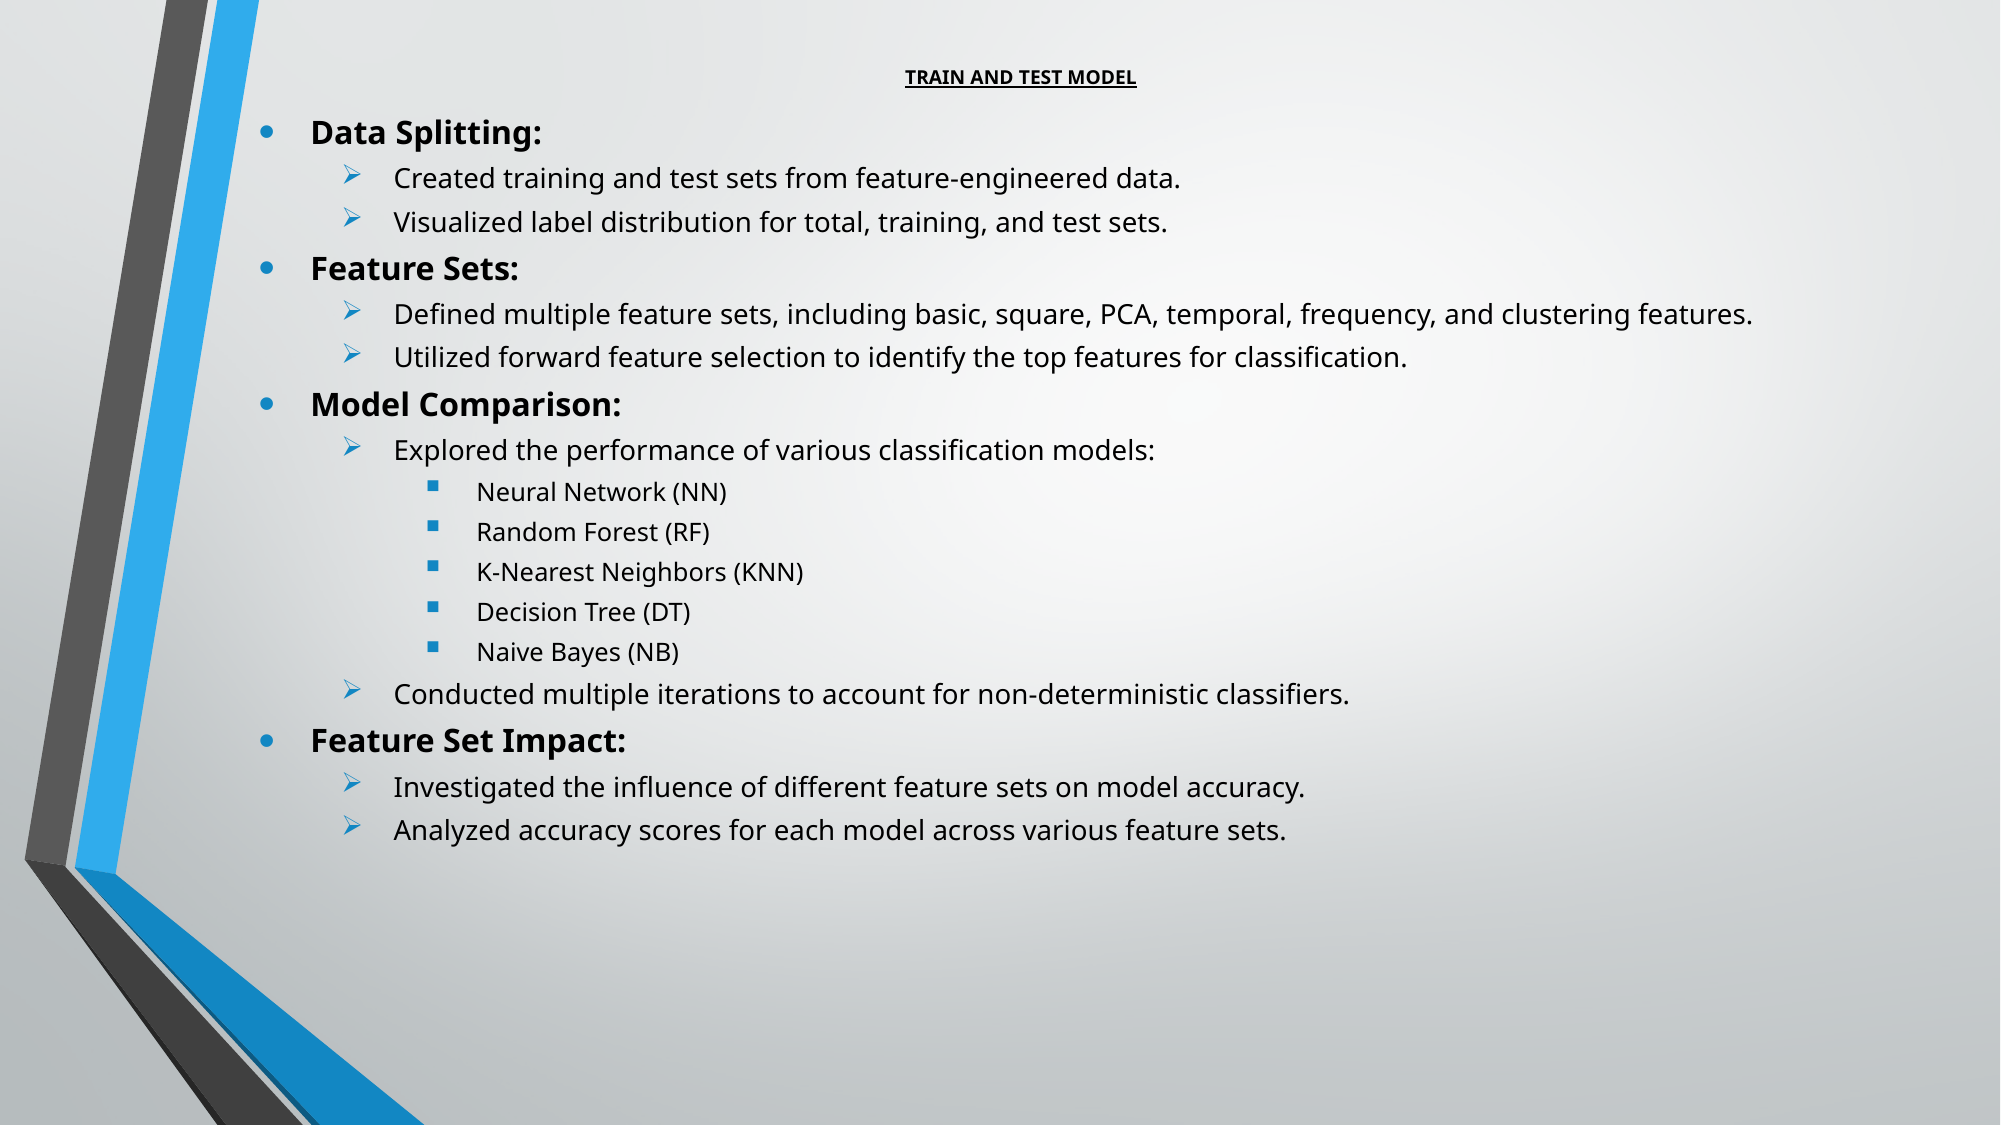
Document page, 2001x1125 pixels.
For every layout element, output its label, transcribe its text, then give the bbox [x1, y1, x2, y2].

list Data Splitting: Created training and test sets from feature-engineered data. Visualized label distribution for total, training, and test sets. Feature Sets: Defined multiple feature sets, including basic, square, PCA, temporal, frequency, and clustering features. Utilized forward feature selection to identify the top features for classification. Model Comparison: Explored the performance of various classification models: Neural Network (NN) Random Forest (RF) K-Nearest Neighbors (KNN) Decision Tree (DT) Naive Bayes (NB) Conducted multiple iterations to account for non-deterministic classifiers. Feature Set Impact: Investigated the influence of different feature sets on model accuracy. Analyzed accuracy scores for each model across various feature sets. [243, 105, 1989, 874]
title TRAIN AND TEST MODEL [199, 57, 1843, 120]
